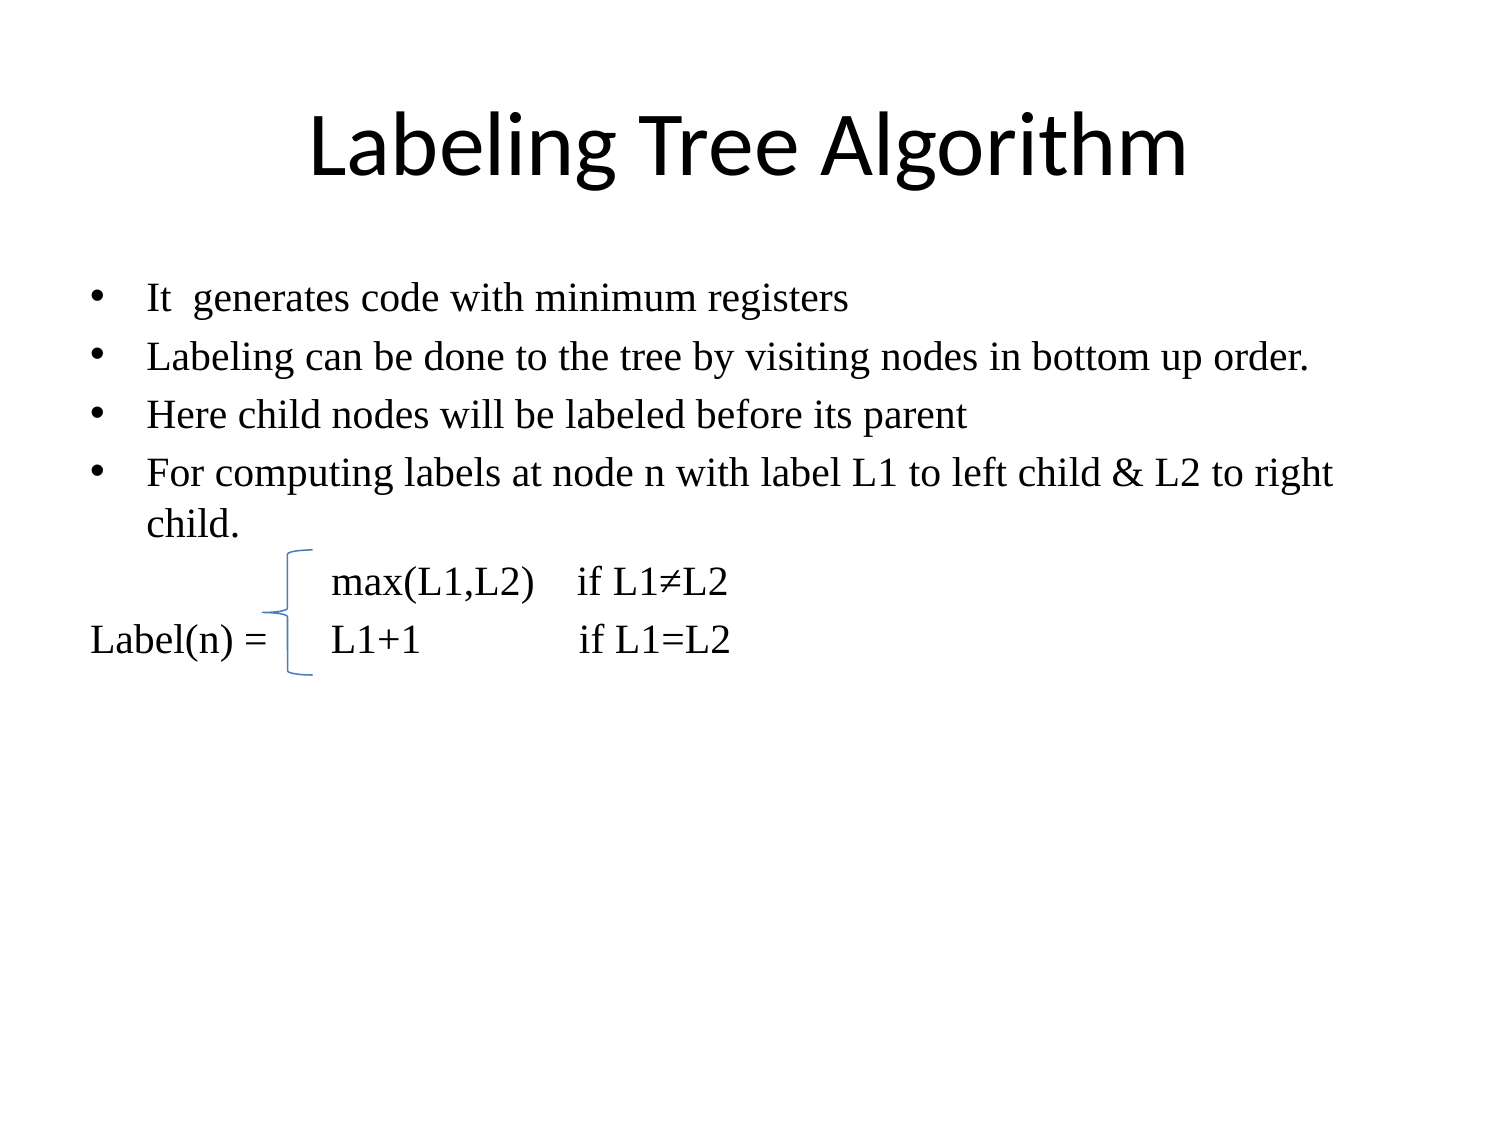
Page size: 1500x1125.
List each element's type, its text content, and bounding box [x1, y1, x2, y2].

text_box [261, 549, 313, 676]
title Labeling Tree Algorithm [75, 45, 1425, 233]
list It generates code with minimum registers Labeling can be done to the tree by visiting nodes in bottom up order. Here child nodes will be labeled before its parent For computing labels at node n with label L1 to left child & L2 to right child. max(L1,L2) if L1≠L2 Label(n) = L1+1 if L1=L2 [75, 262, 1425, 1005]
